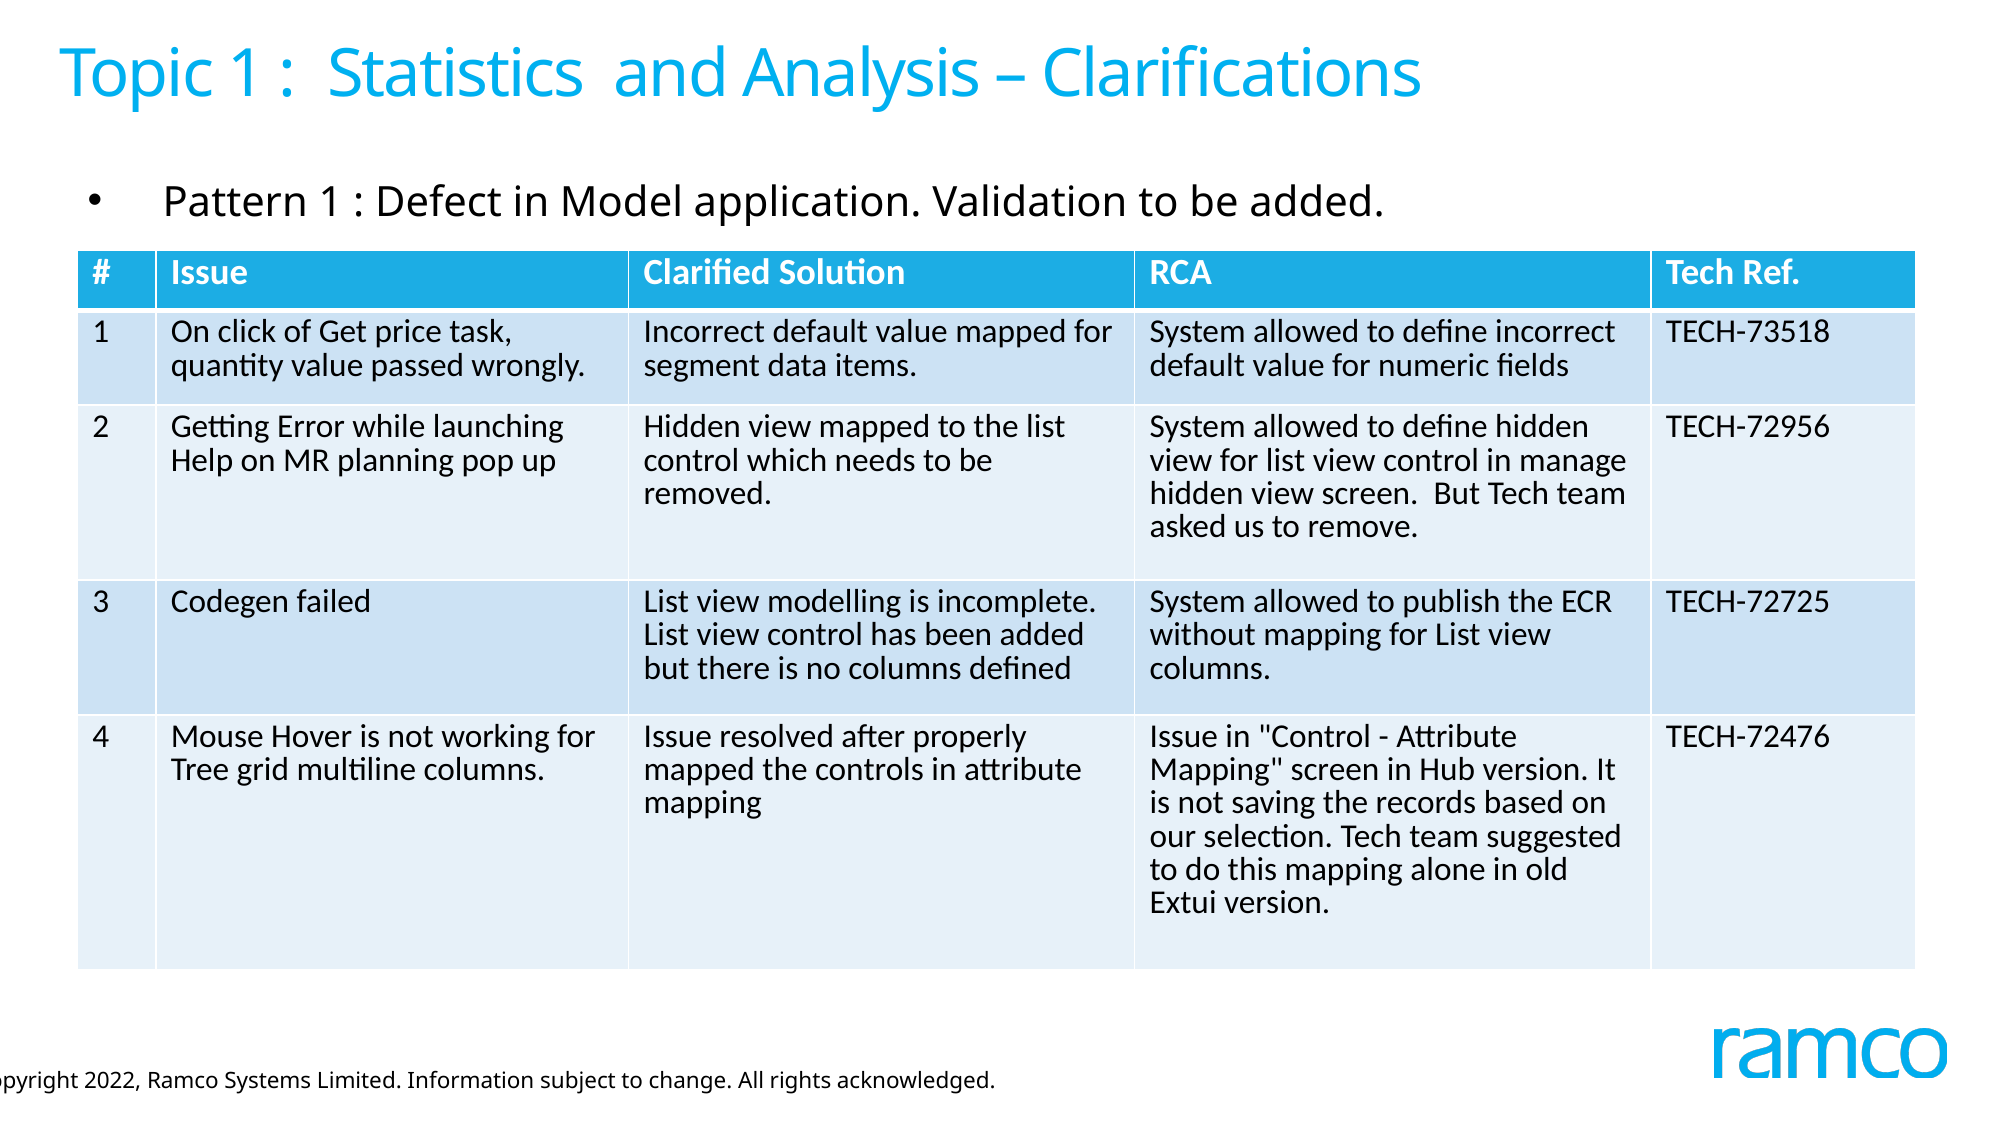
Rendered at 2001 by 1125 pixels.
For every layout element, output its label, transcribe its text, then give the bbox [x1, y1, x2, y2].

table_cell 3 [78, 581, 155, 714]
table_cell On click of Get price task, quantity value passed wrongly. [157, 313, 628, 404]
text_box Pattern 1 : Defect in Model application. Validation to be added. [57, 150, 1956, 249]
table_cell Codegen failed [157, 581, 628, 714]
table_cell Issue in "Control - Attribute Mapping" screen in Hub version. It is not saving the records based on our selection. Tech team suggested to do this mapping alone in old Extui version. [1135, 716, 1650, 969]
table_cell TECH-73518 [1652, 313, 1915, 404]
table_cell TECH-72725 [1652, 581, 1915, 714]
table_cell 4 [78, 716, 155, 969]
table_header RCA [1135, 251, 1650, 308]
table_cell Getting Error while launching Help on MR planning pop up [157, 406, 628, 579]
table_cell Issue resolved after properly mapped the controls in attribute mapping [629, 716, 1134, 969]
table_cell Incorrect default value mapped for segment data items. [629, 313, 1134, 404]
table_cell System allowed to define incorrect default value for numeric fields [1135, 313, 1650, 404]
table_header # [78, 251, 155, 308]
table_cell 2 [78, 406, 155, 579]
table_cell Hidden view mapped to the list control which needs to be removed. [629, 406, 1134, 579]
table_cell System allowed to define hidden view for list view control in manage hidden view screen. But Tech team asked us to remove. [1135, 406, 1650, 579]
table_cell List view modelling is incomplete. List view control has been added but there is no columns defined [629, 581, 1134, 714]
table_cell System allowed to publish the ECR without mapping for List view columns. [1135, 581, 1650, 714]
table_cell 1 [78, 313, 155, 404]
table_cell TECH-72956 [1652, 406, 1915, 579]
title Topic 1 : Statistics and Analysis – Clarifications [44, 25, 1703, 131]
table_header Issue [157, 251, 628, 308]
table_header Clarified Solution [629, 251, 1134, 308]
table_cell Mouse Hover is not working for Tree grid multiline columns. [157, 716, 628, 969]
table_cell TECH-72476 [1652, 716, 1915, 969]
table_header Tech Ref. [1652, 251, 1915, 308]
